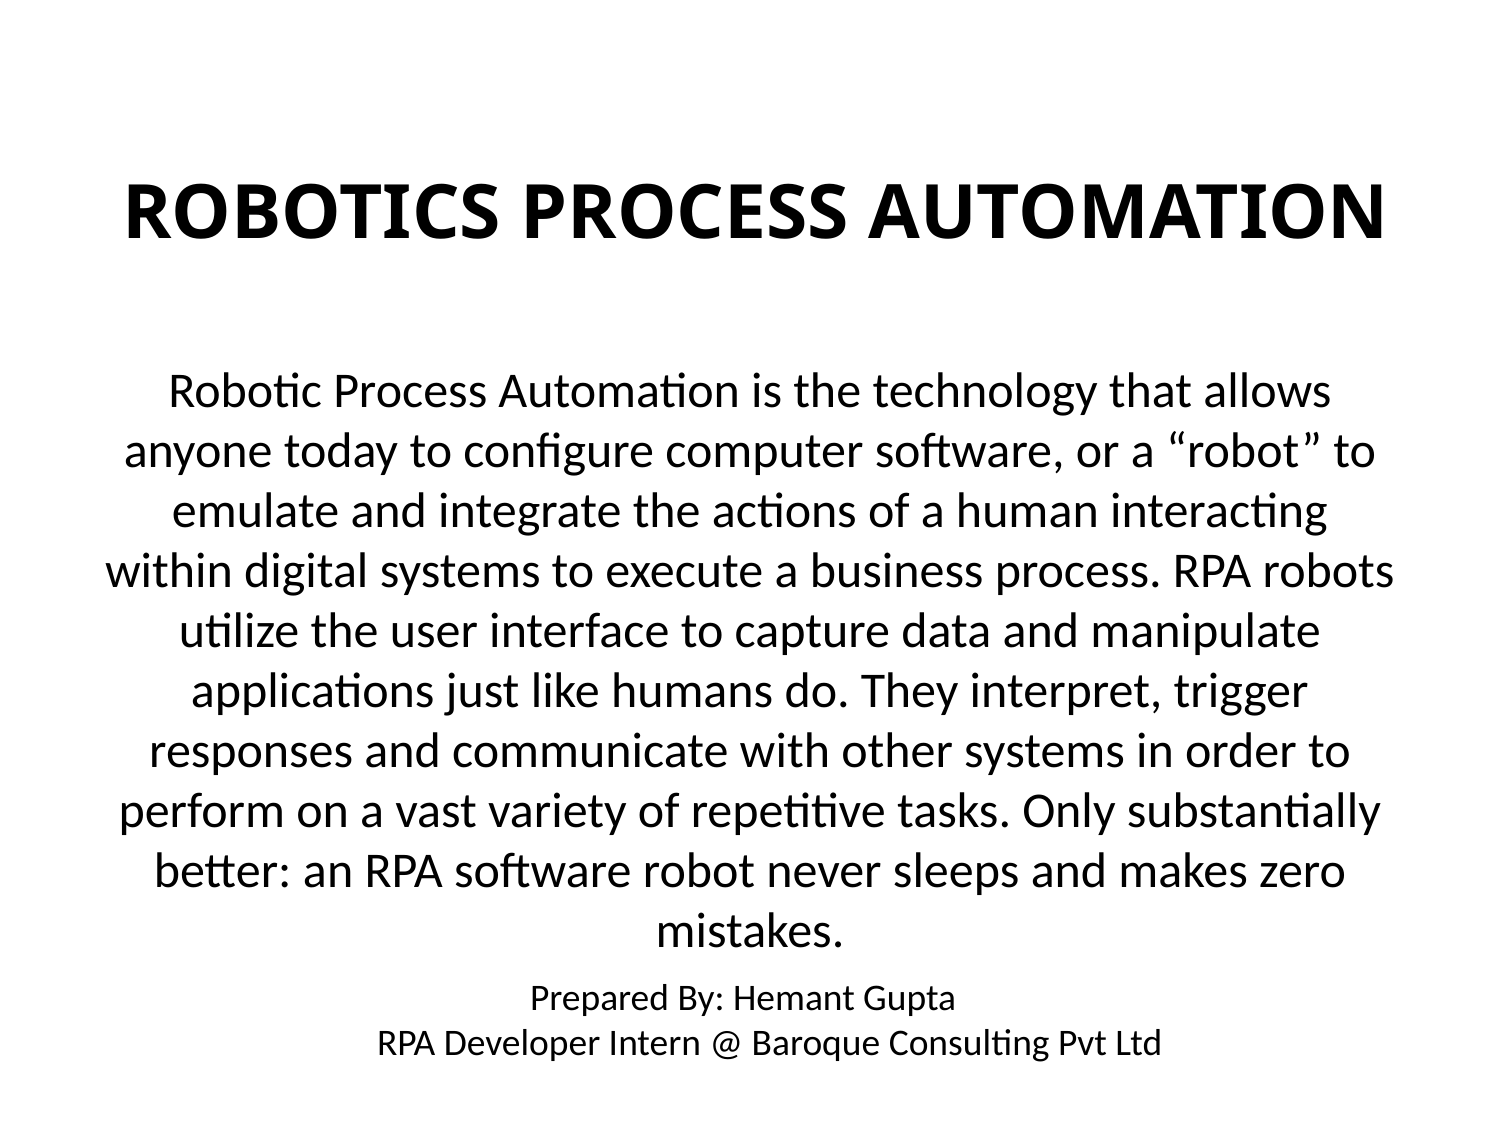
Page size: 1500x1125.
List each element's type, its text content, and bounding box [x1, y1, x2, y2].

title ROBOTICS PROCESS AUTOMATION [62, 87, 1450, 329]
subtitle Robotic Process Automation is the technology that allows anyone today to configure computer software, or a “robot” to emulate and integrate the actions of a human interacting within digital systems to execute a business process. RPA robots utilize the user interface to capture data and manipulate applications just like humans do. They interpret, trigger responses and communicate with other systems in order to perform on a vast variety of repetitive tasks. Only substantially better: an RPA software robot never sleeps and makes zero mistakes. [87, 350, 1413, 1125]
text_box Prepared By: Hemant Gupta RPA Developer Intern @ Baroque Consulting Pvt Ltd [362, 965, 1200, 1071]
